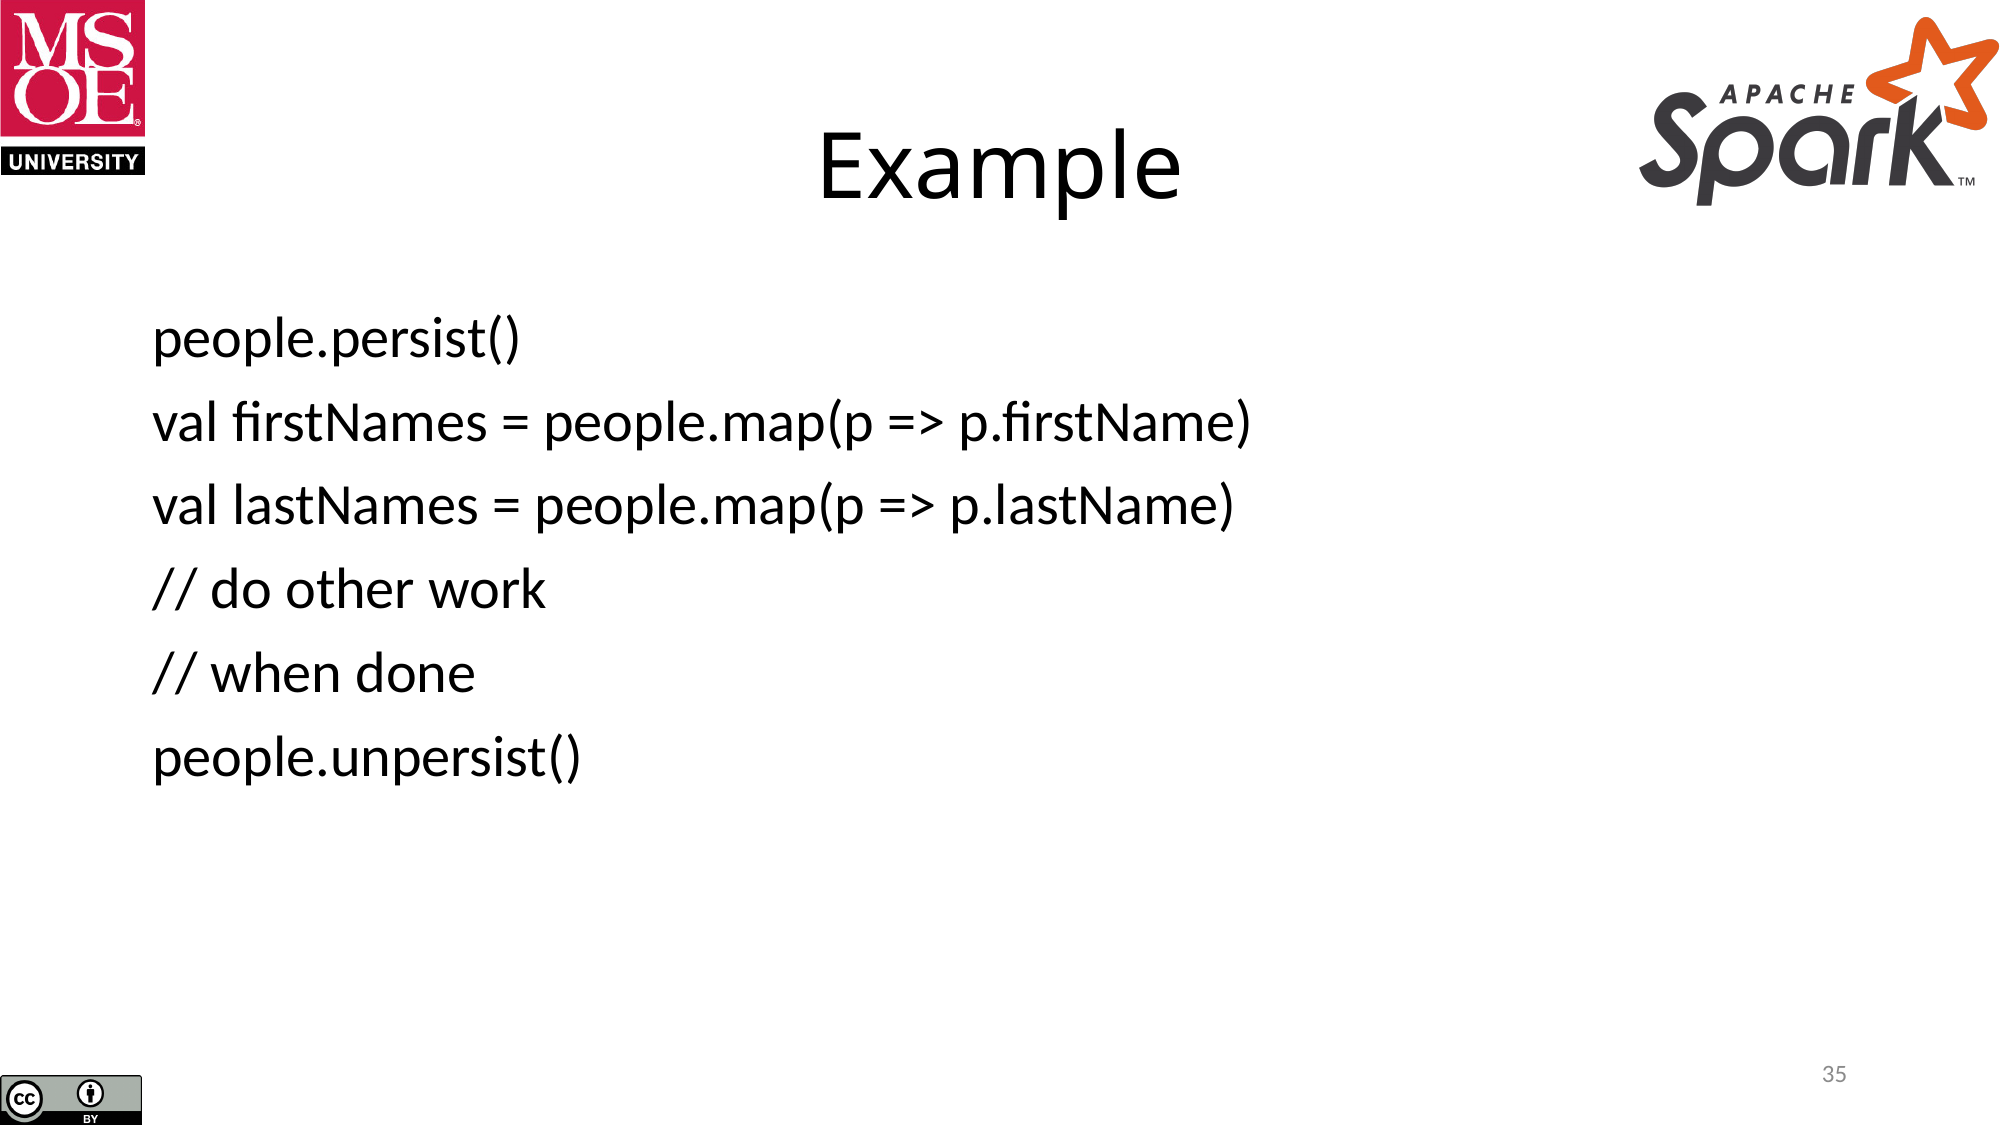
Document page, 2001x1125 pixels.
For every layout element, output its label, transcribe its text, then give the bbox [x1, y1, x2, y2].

picture [1638, 17, 2000, 206]
list people.persist() val firstNames = people.map(p => p.firstName) val lastNames = people.map(p => p.lastName) // do other work // when done people.unpersist() [137, 299, 1863, 1014]
title Example [137, 59, 1863, 278]
picture [0, 1075, 142, 1125]
slide_number 35 [1412, 1042, 1863, 1103]
picture [0, 0, 145, 175]
